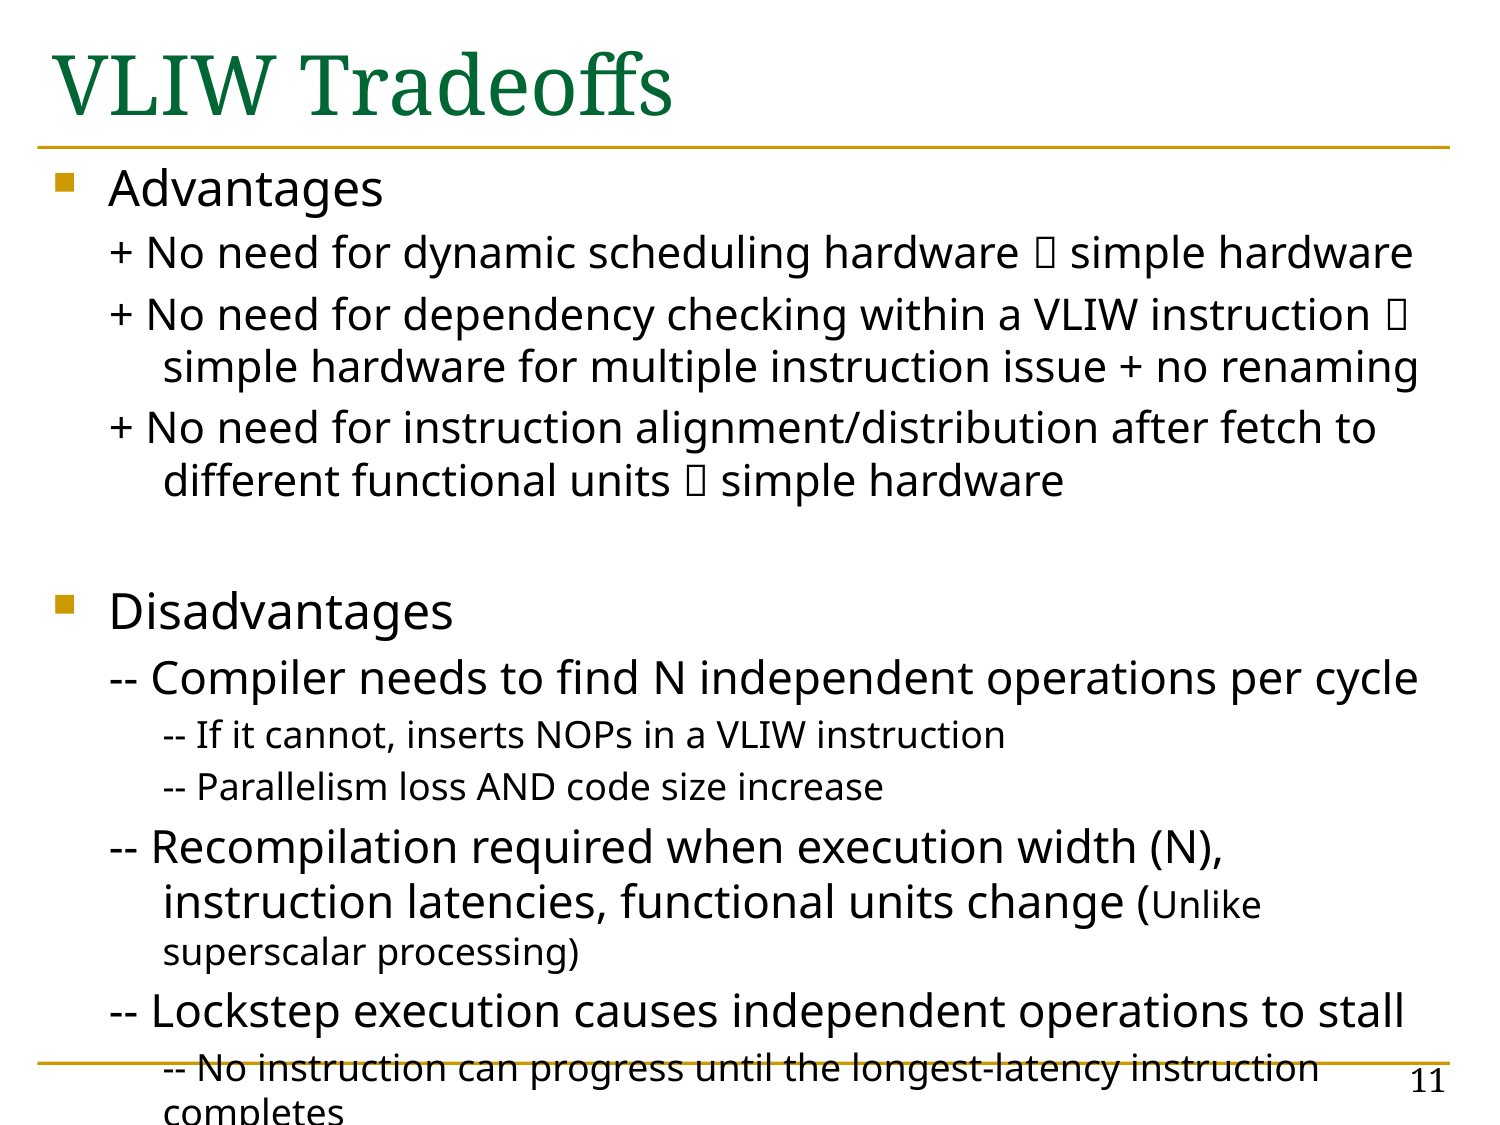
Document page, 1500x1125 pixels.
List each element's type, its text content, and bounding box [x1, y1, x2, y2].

list Advantages + No need for dynamic scheduling hardware  simple hardware + No need for dependency checking within a VLIW instruction  simple hardware for multiple instruction issue + no renaming + No need for instruction alignment/distribution after fetch to different functional units  simple hardware Disadvantages -- Compiler needs to find N independent operations per cycle -- If it cannot, inserts NOPs in a VLIW instruction -- Parallelism loss AND code size increase -- Recompilation required when execution width (N), instruction latencies, functional units change (Unlike superscalar processing) -- Lockstep execution causes independent operations to stall -- No instruction can progress until the longest-latency instruction completes [37, 148, 1450, 1001]
slide_number 11 [1111, 1036, 1462, 1112]
title VLIW Tradeoffs [37, 24, 1450, 148]
